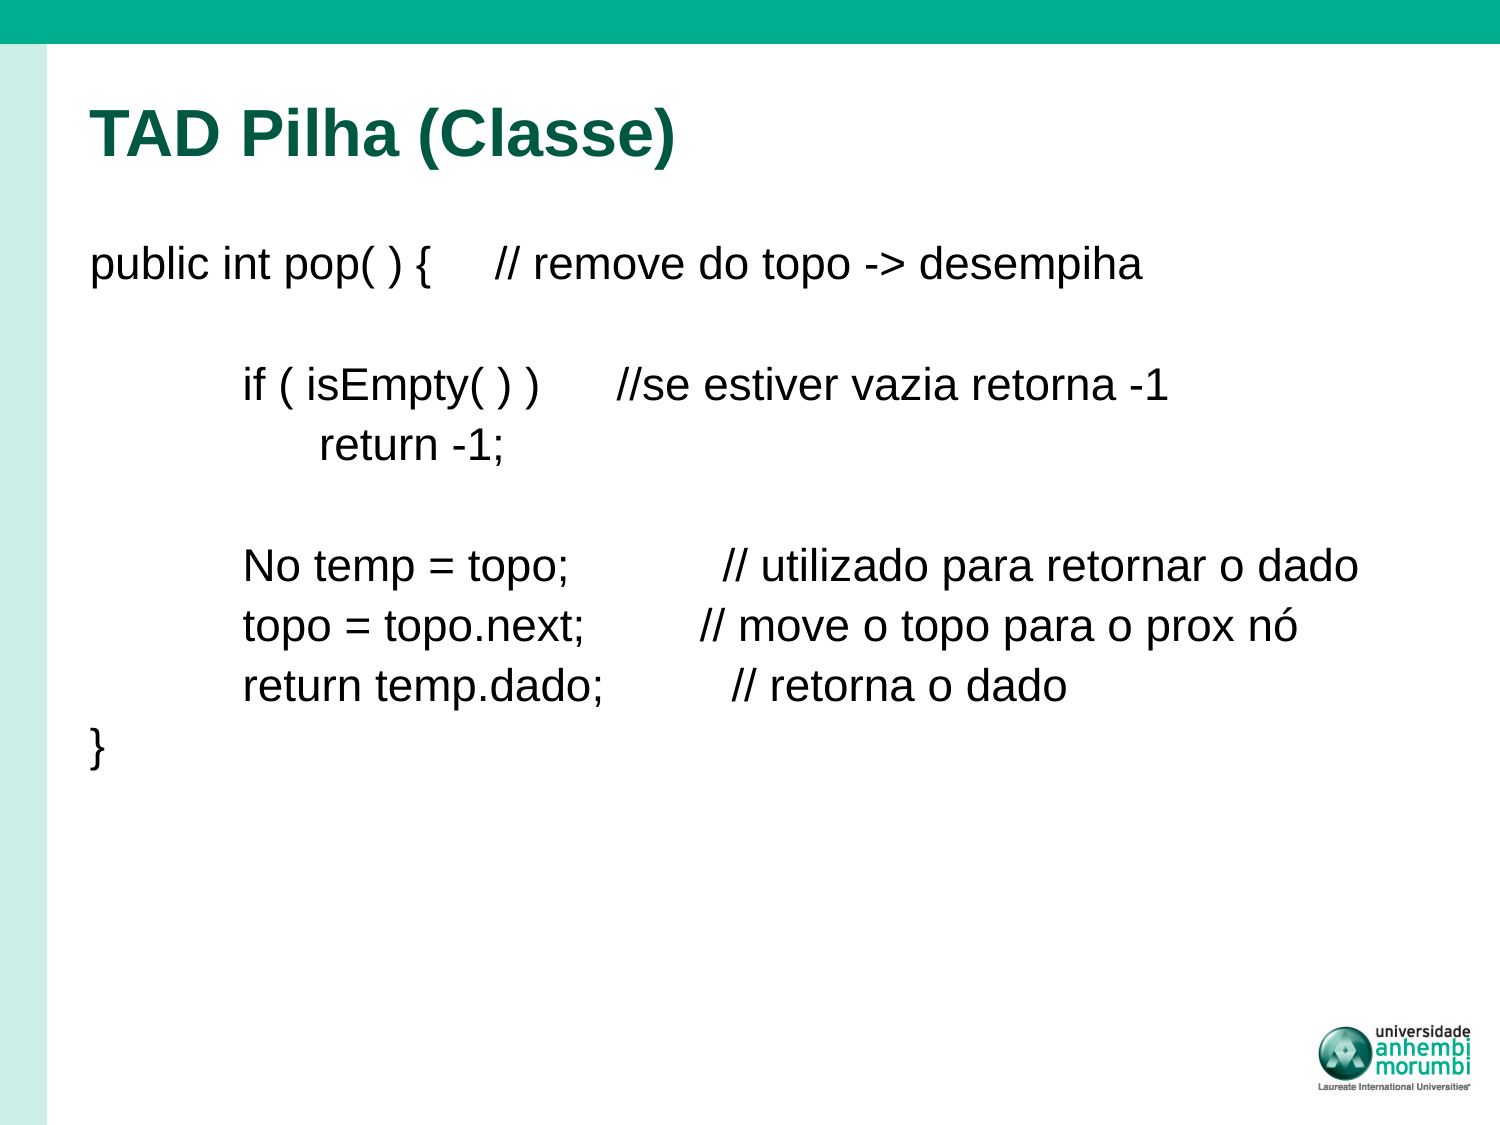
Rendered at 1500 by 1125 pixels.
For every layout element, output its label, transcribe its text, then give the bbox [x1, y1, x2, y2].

list public int pop( ) { // remove do topo -> desempiha if ( isEmpty( ) ) //se estiver vazia retorna -1 return -1; No temp = topo; // utilizado para retornar o dado topo = topo.next; // move o topo para o prox nó return temp.dado; // retorna o dado } [75, 231, 1471, 728]
title TAD Pilha (Classe) [75, 82, 1425, 231]
picture [0, 0, 1500, 1125]
